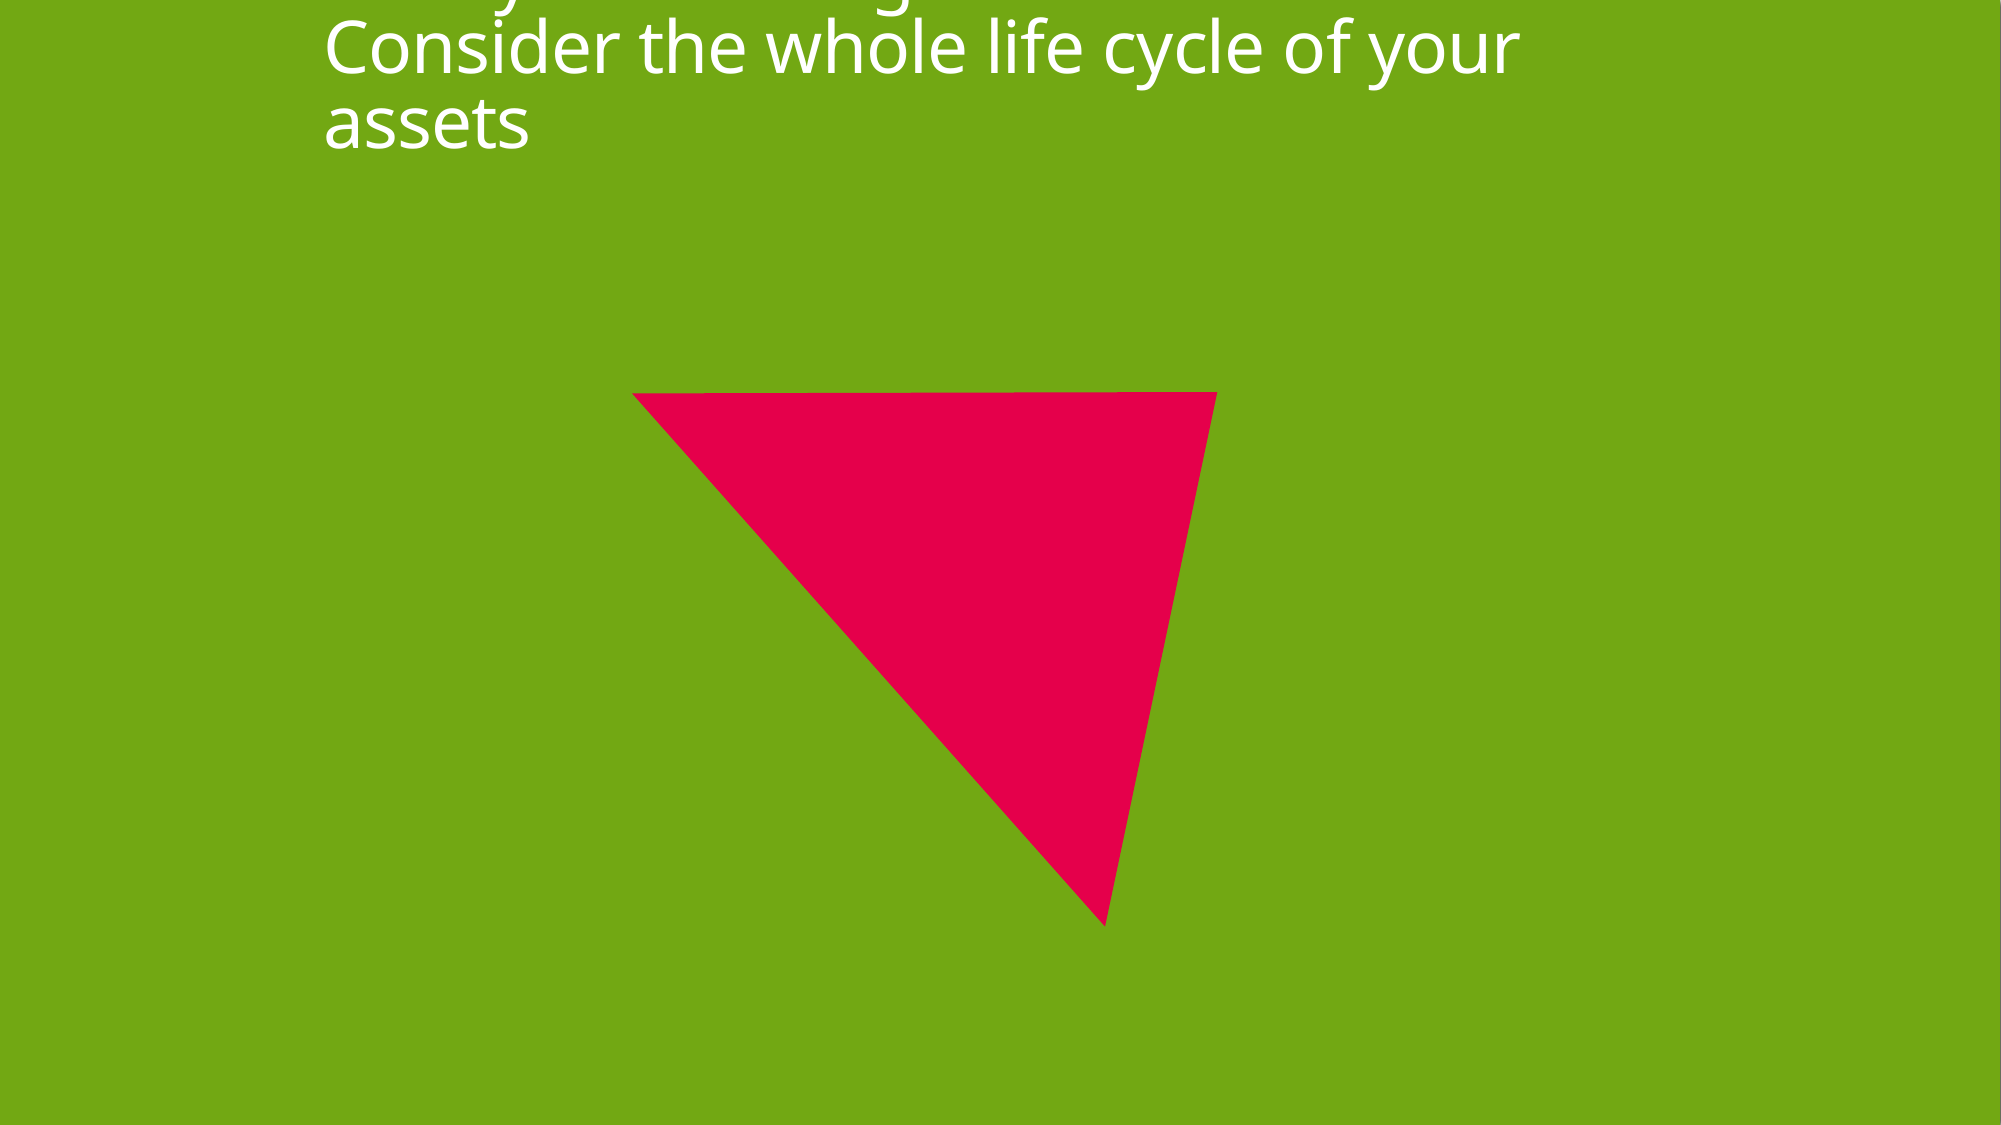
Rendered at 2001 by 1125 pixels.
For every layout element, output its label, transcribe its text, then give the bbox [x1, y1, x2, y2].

title Life cycle thinking: Consider the whole life cycle of your assets [308, 75, 1750, 171]
text_box [630, 390, 1219, 928]
